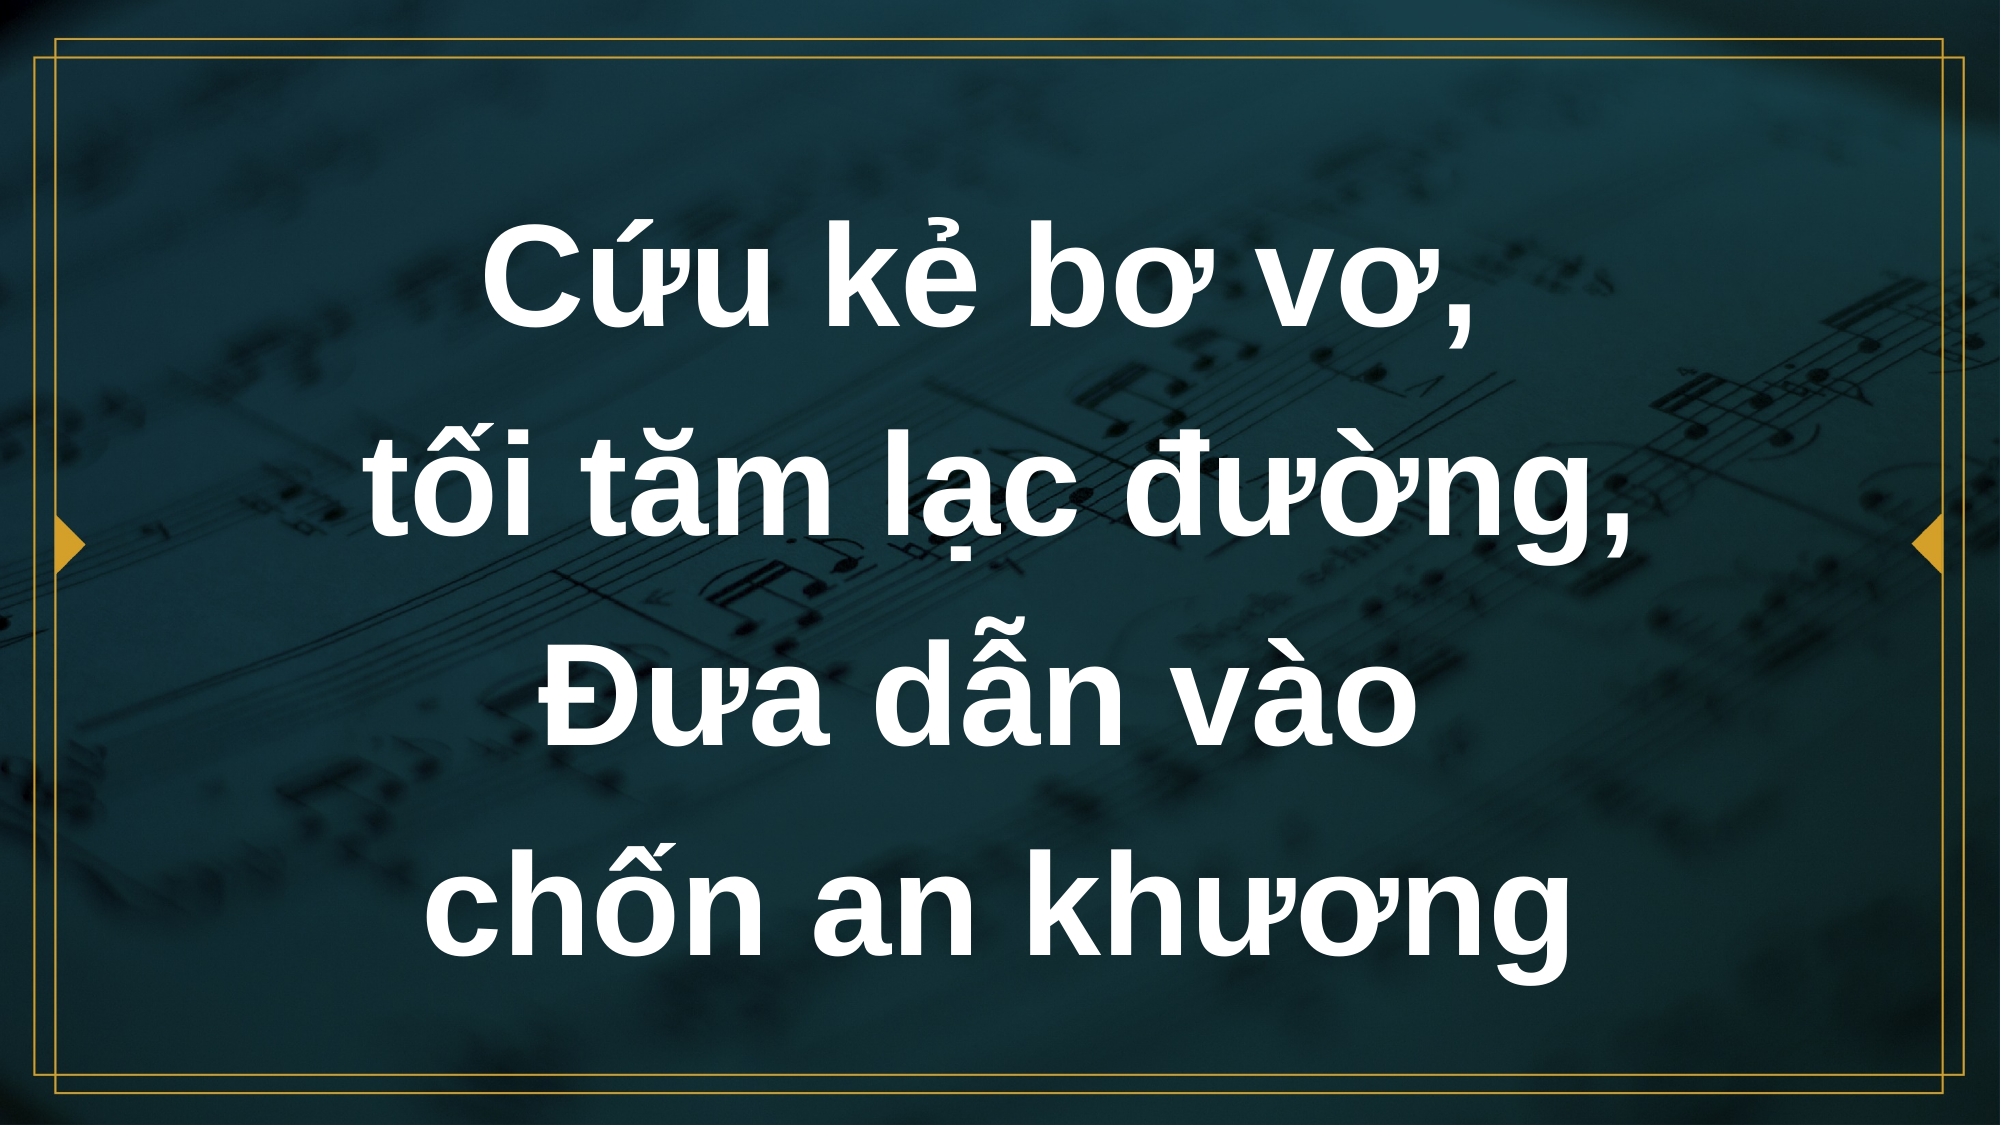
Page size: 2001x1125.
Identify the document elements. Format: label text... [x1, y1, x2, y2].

picture [0, 0, 2000, 1125]
title Cứu kẻ bơ vơ, tối tăm lạc đường, Đưa dẫn vào chốn an khương [55, 53, 1945, 1077]
